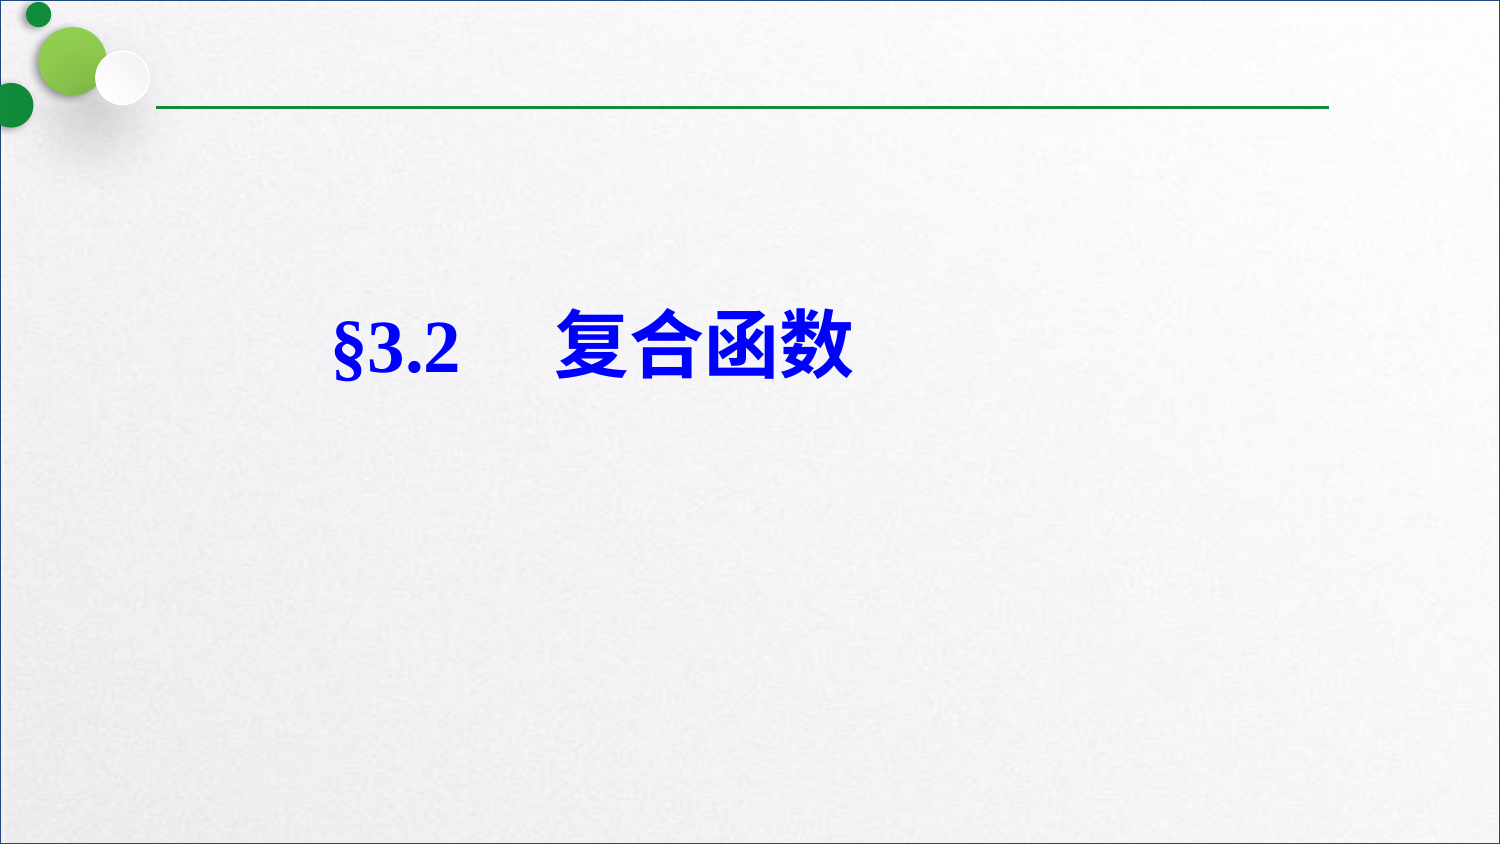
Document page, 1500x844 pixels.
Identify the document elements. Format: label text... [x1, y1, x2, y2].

picture [1, 1, 1499, 843]
text_box §3.2 复合函数 [319, 291, 866, 394]
